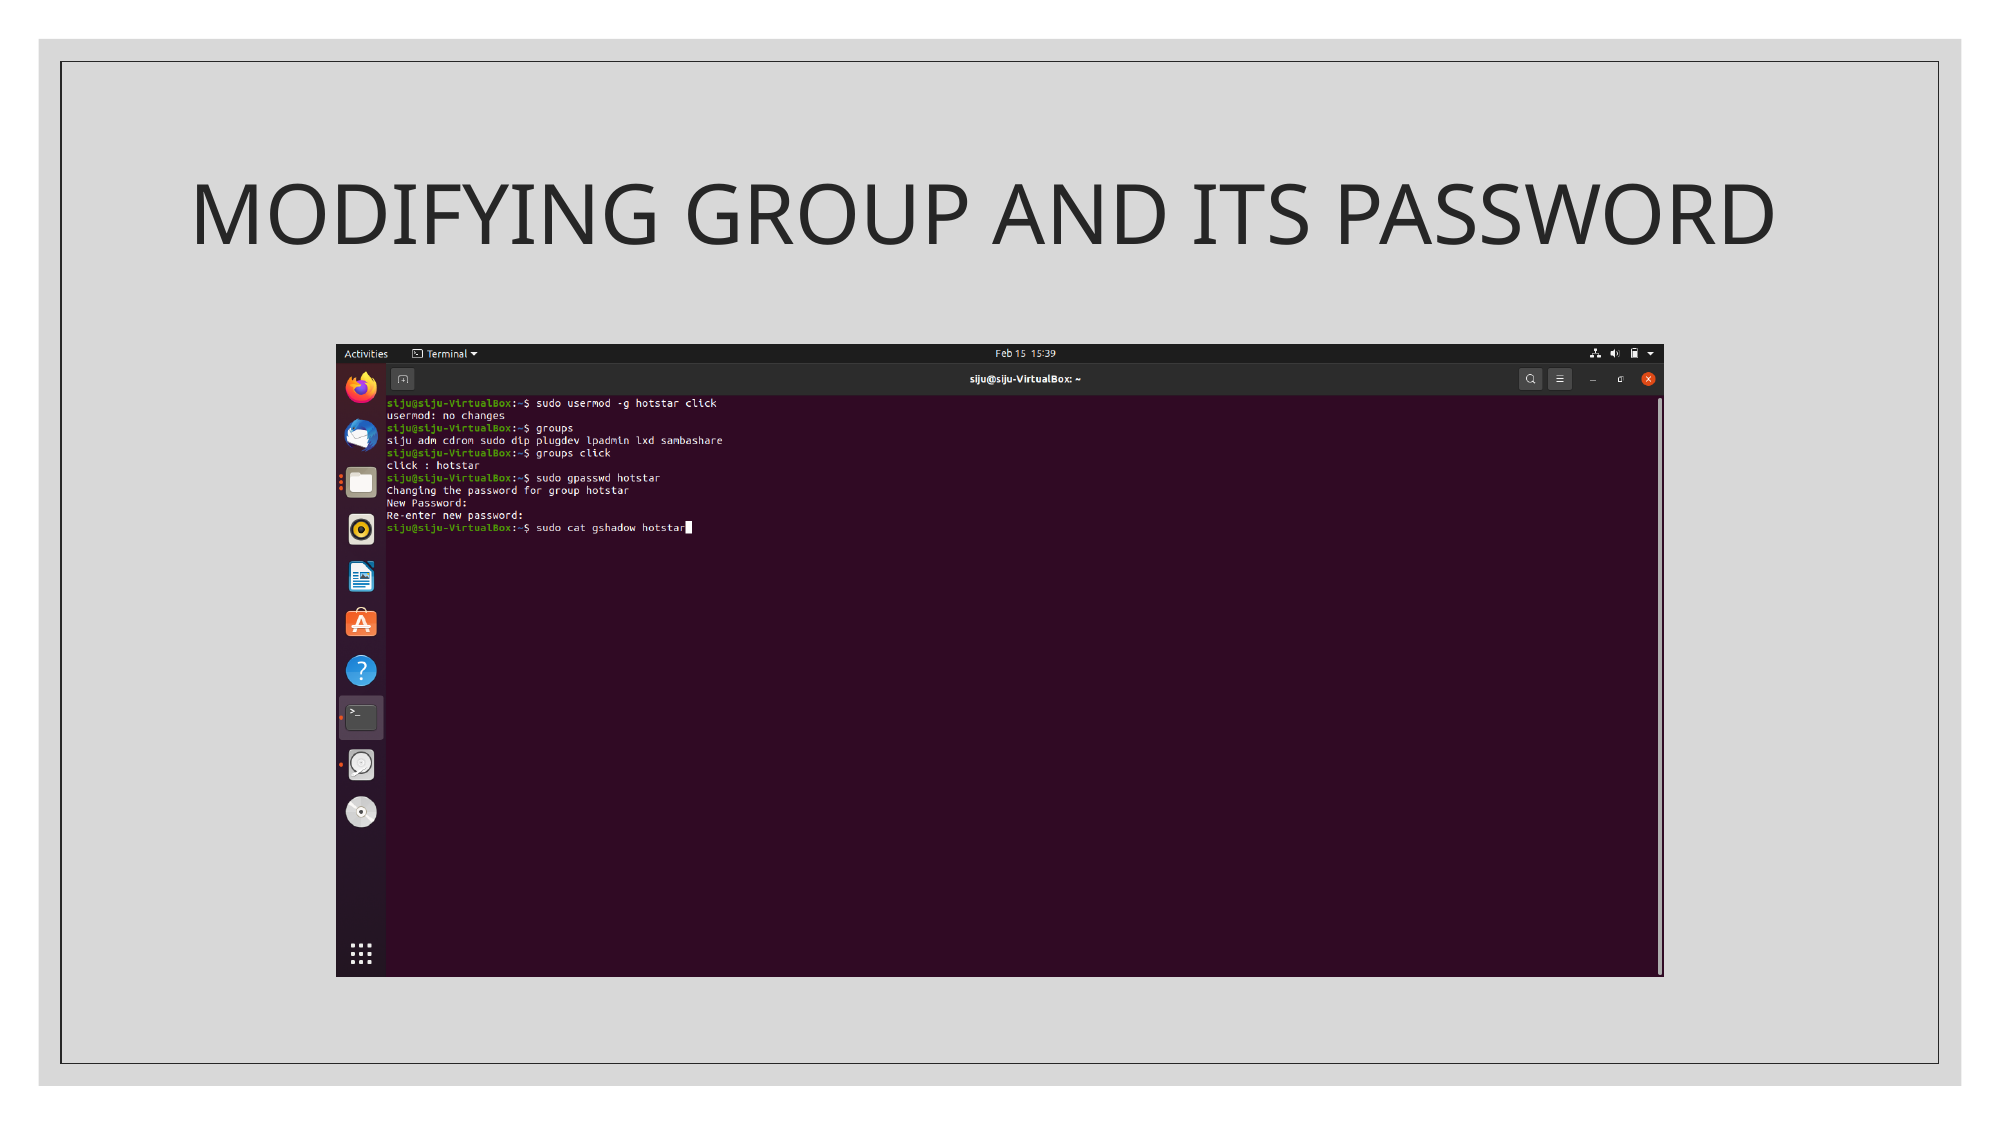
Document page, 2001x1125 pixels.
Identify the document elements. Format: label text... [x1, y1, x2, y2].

title MODIFYING GROUP AND ITS PASSWORD [174, 105, 1825, 331]
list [336, 344, 1664, 977]
